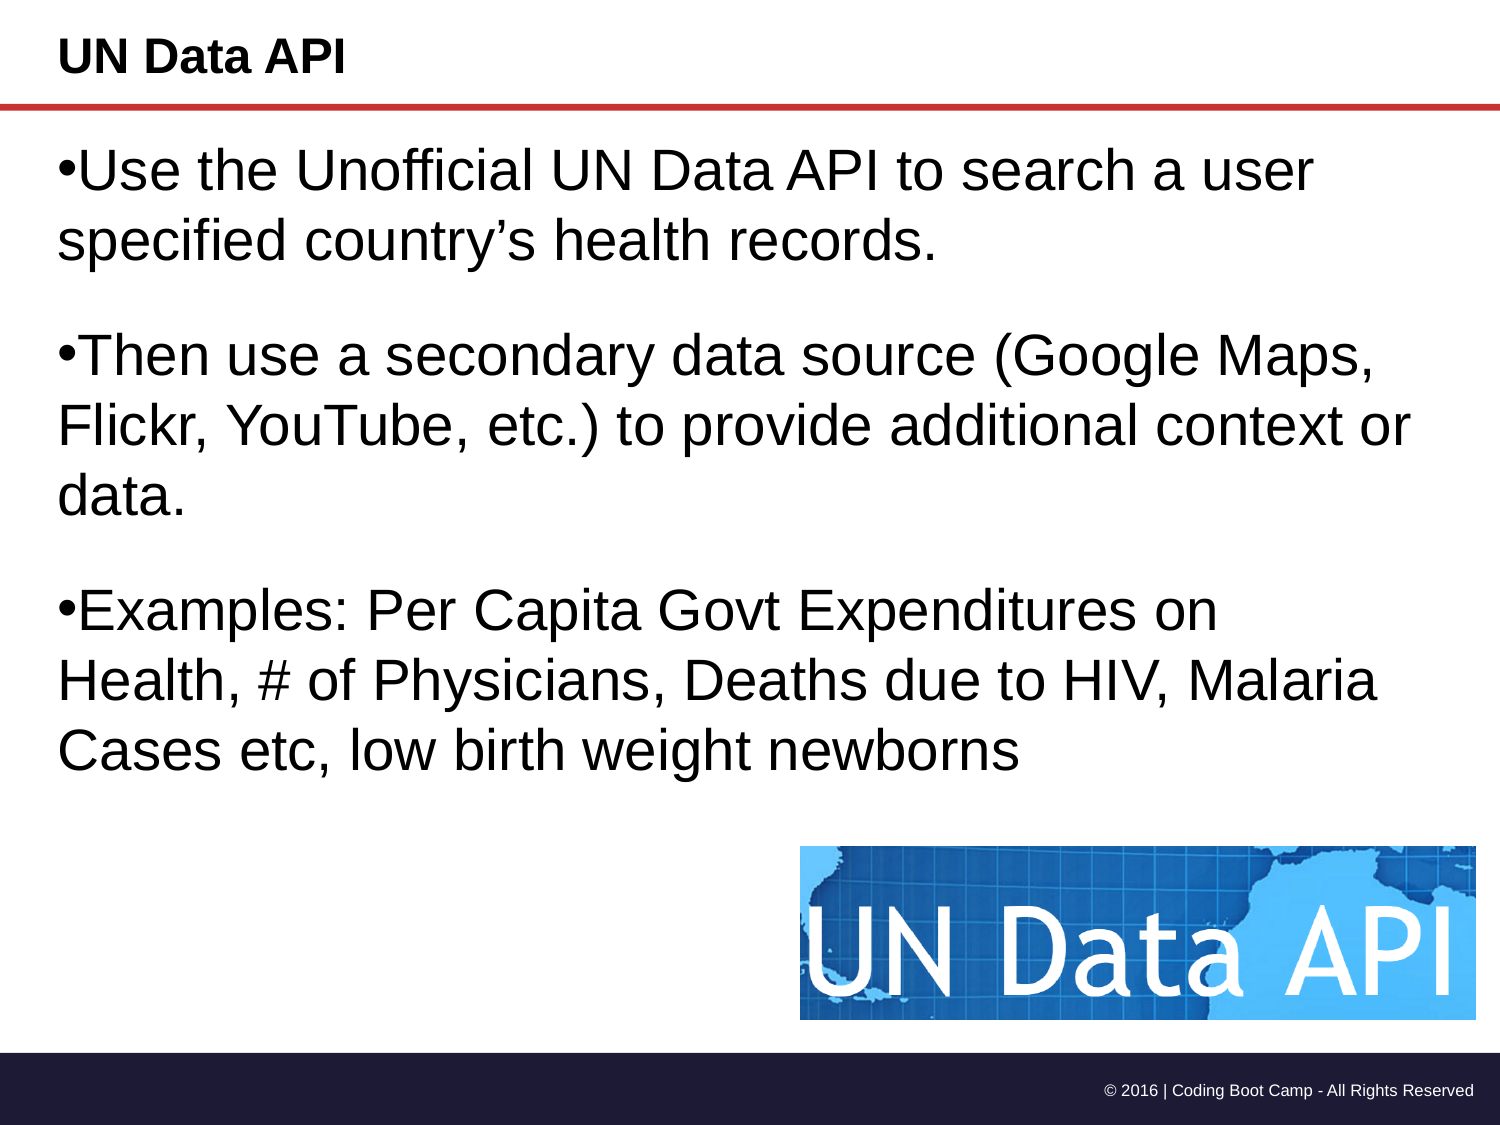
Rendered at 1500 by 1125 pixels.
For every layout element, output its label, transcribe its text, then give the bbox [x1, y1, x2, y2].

text_box Use the Unofficial UN Data API to search a user specified country’s health records. Then use a secondary data source (Google Maps, Flickr, YouTube, etc.) to provide additional context or data. Examples: Per Capita Govt Expenditures on Health, # of Physicians, Deaths due to HIV, Malaria Cases etc, low birth weight newborns [50, 124, 1425, 790]
picture [799, 846, 1476, 1020]
text_box UN Data API [49, 16, 1163, 91]
